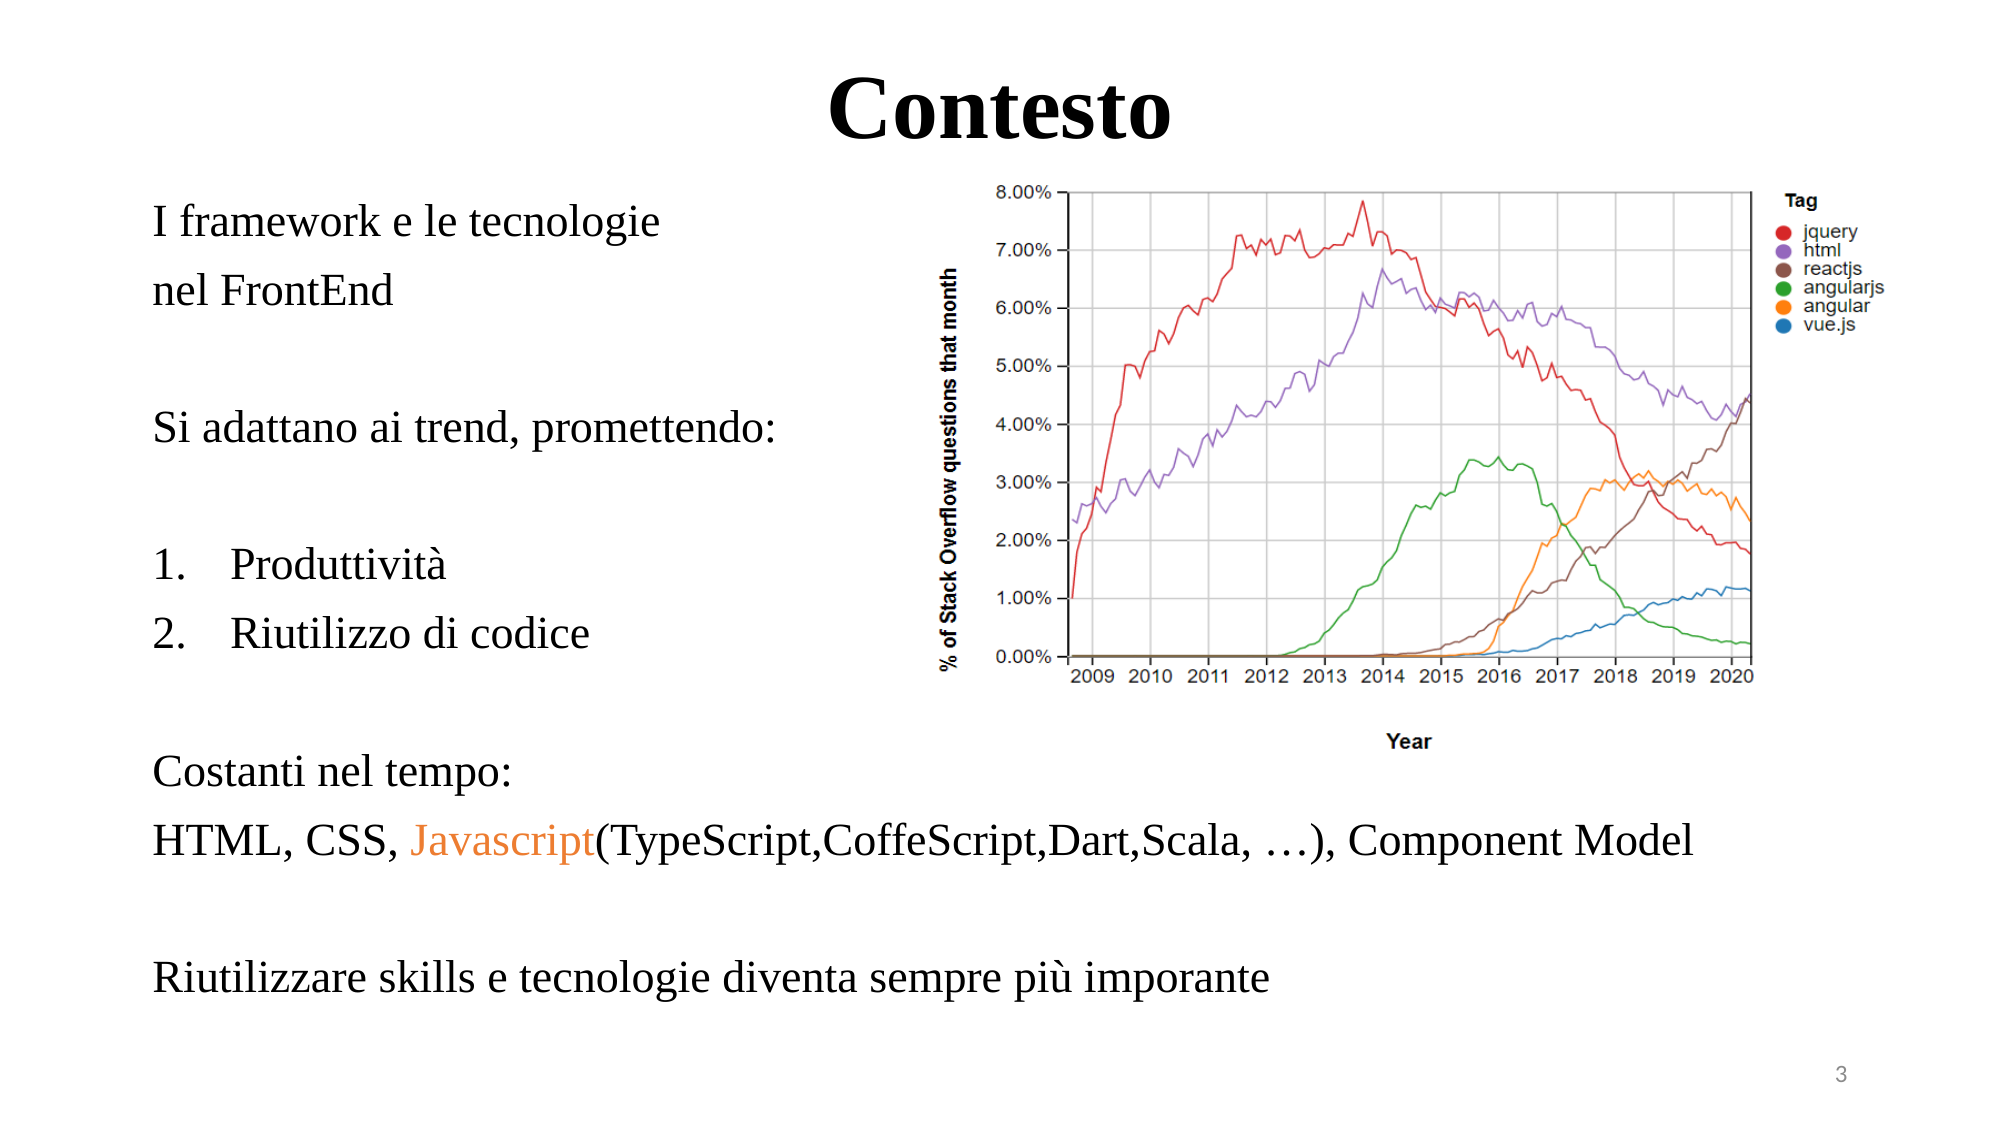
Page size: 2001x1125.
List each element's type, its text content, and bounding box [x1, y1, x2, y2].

title Contesto [137, 0, 1863, 189]
list I framework e le tecnologie nel FrontEnd Si adattano ai trend, promettendo: Produttività Riutilizzo di codice Costanti nel tempo: HTML, CSS, Javascript(TypeScript,CoffeScript,Dart,Scala, …), Component Model Riutilizzare skills e tecnologie diventa sempre più imporante [137, 189, 1863, 1014]
picture [934, 148, 1898, 757]
slide_number 3 [1412, 1042, 1863, 1103]
